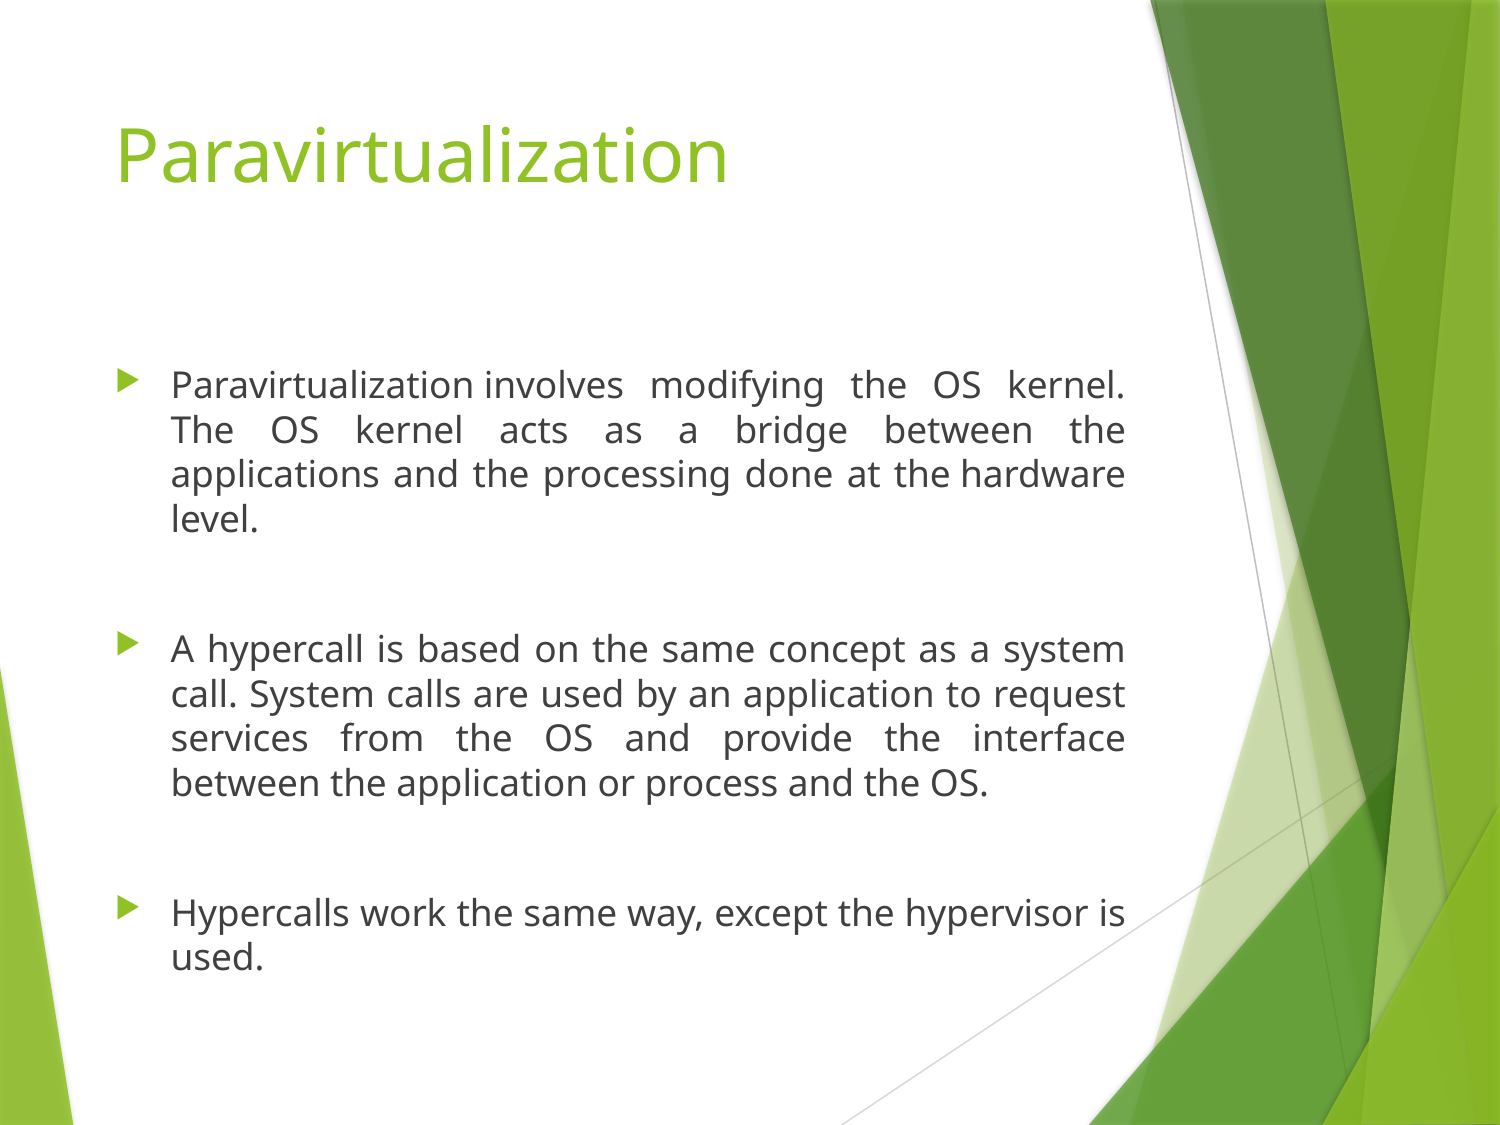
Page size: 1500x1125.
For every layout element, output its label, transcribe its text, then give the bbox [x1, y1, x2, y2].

title Paravirtualization [99, 99, 1142, 317]
list Paravirtualization involves modifying the OS kernel. The OS kernel acts as a bridge between the applications and the processing done at the hardware level. A hypercall is based on the same concept as a system call. System calls are used by an application to request services from the OS and provide the interface between the application or process and the OS. Hypercalls work the same way, except the hypervisor is used. [99, 354, 1142, 992]
